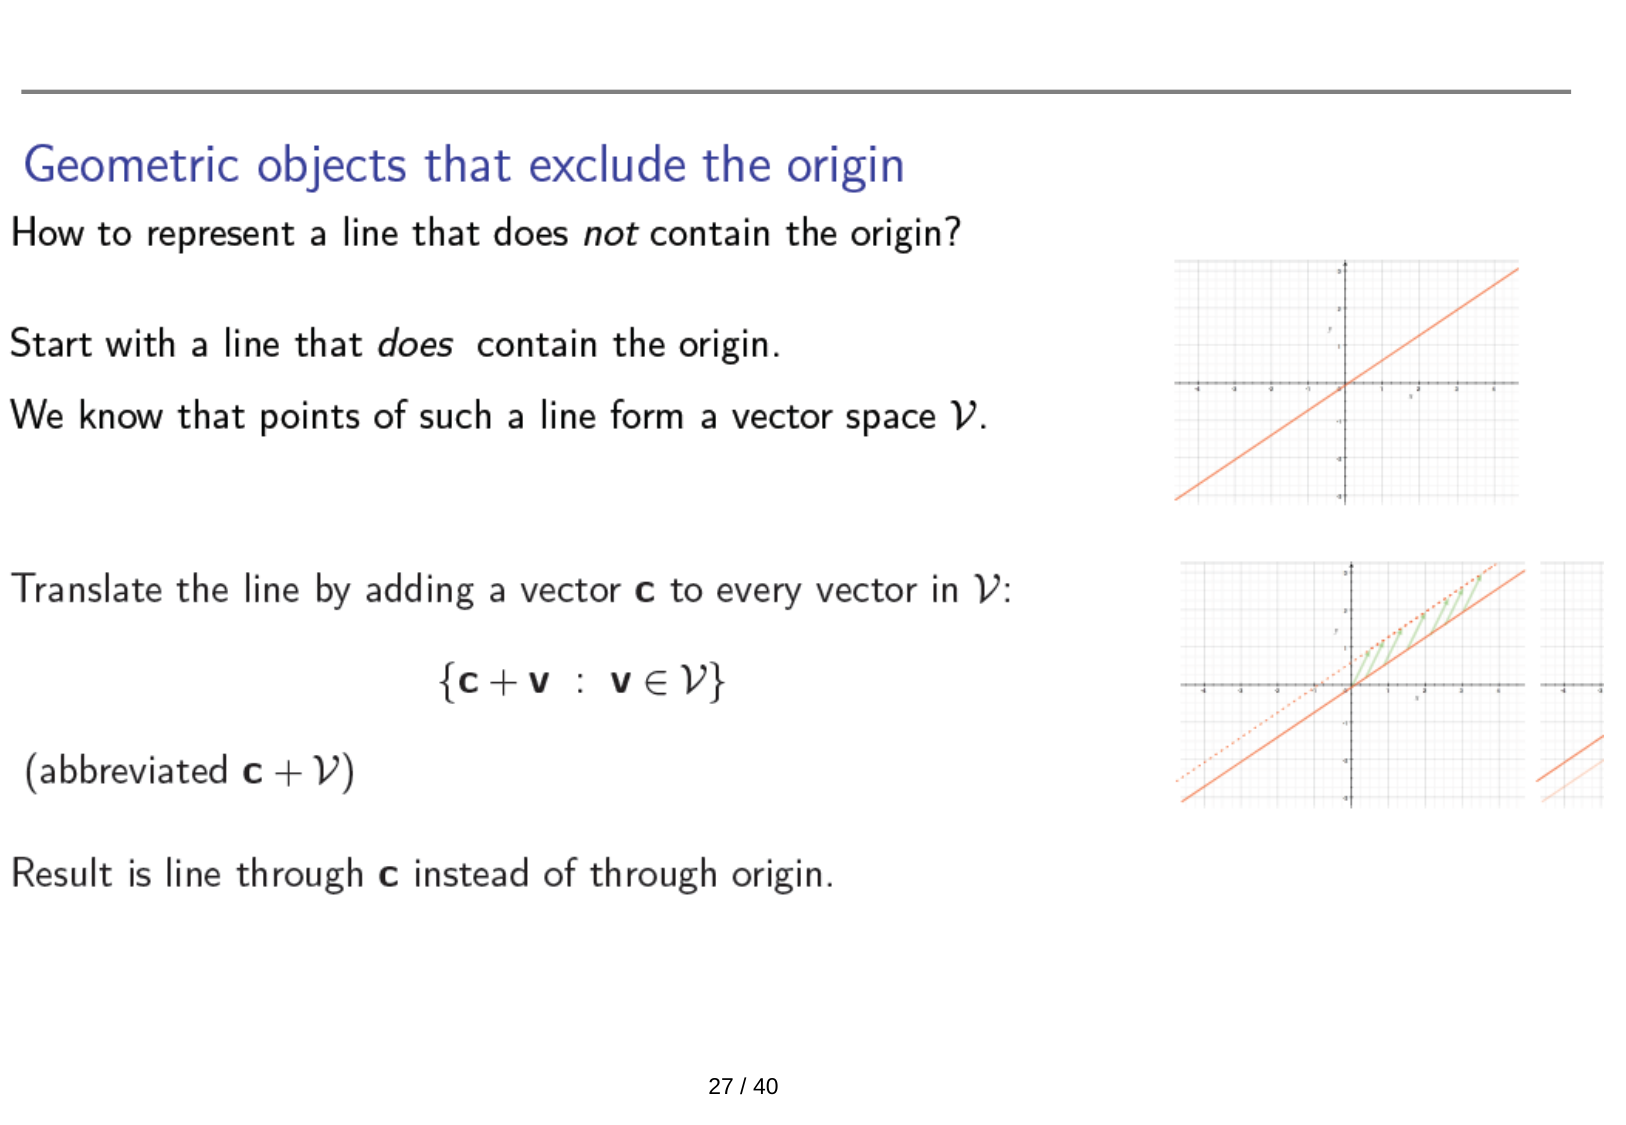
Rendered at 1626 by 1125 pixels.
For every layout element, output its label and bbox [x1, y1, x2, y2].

picture [1, 123, 1605, 1001]
